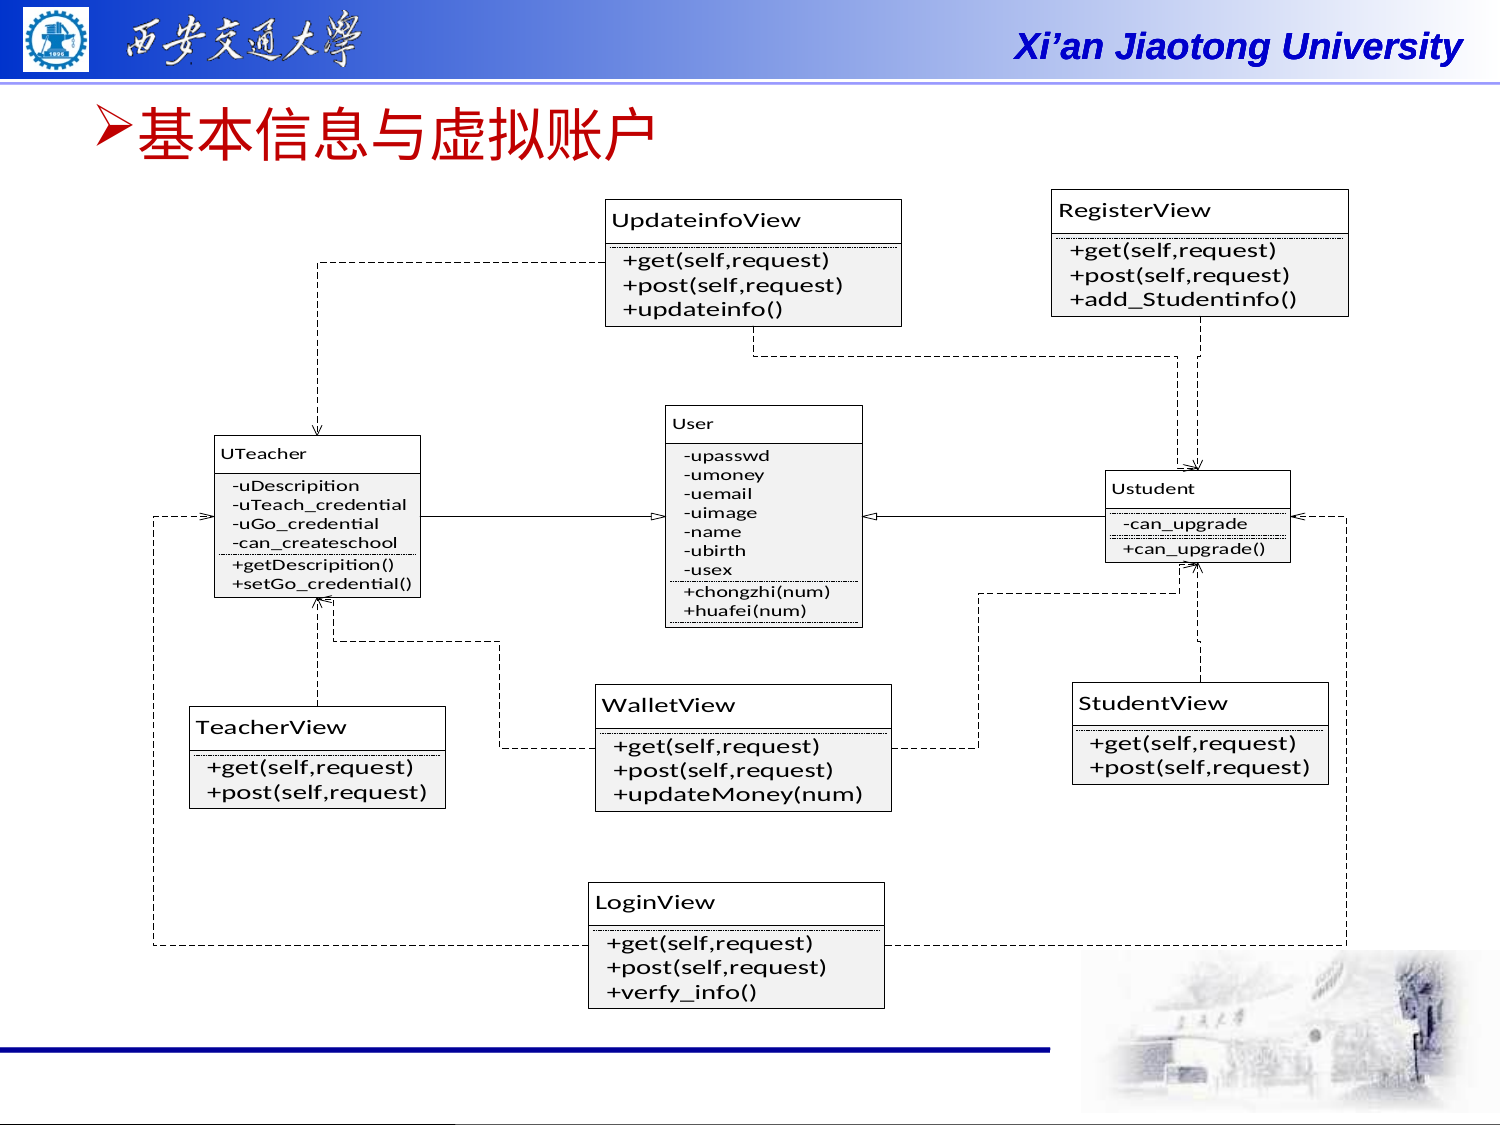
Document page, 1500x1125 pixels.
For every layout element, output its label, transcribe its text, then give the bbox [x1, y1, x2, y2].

picture [1081, 950, 1500, 1113]
title 基本信息与虚拟账户 [76, 81, 903, 184]
picture [23, 7, 89, 72]
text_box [135, 164, 1365, 1036]
picture [125, 10, 363, 67]
